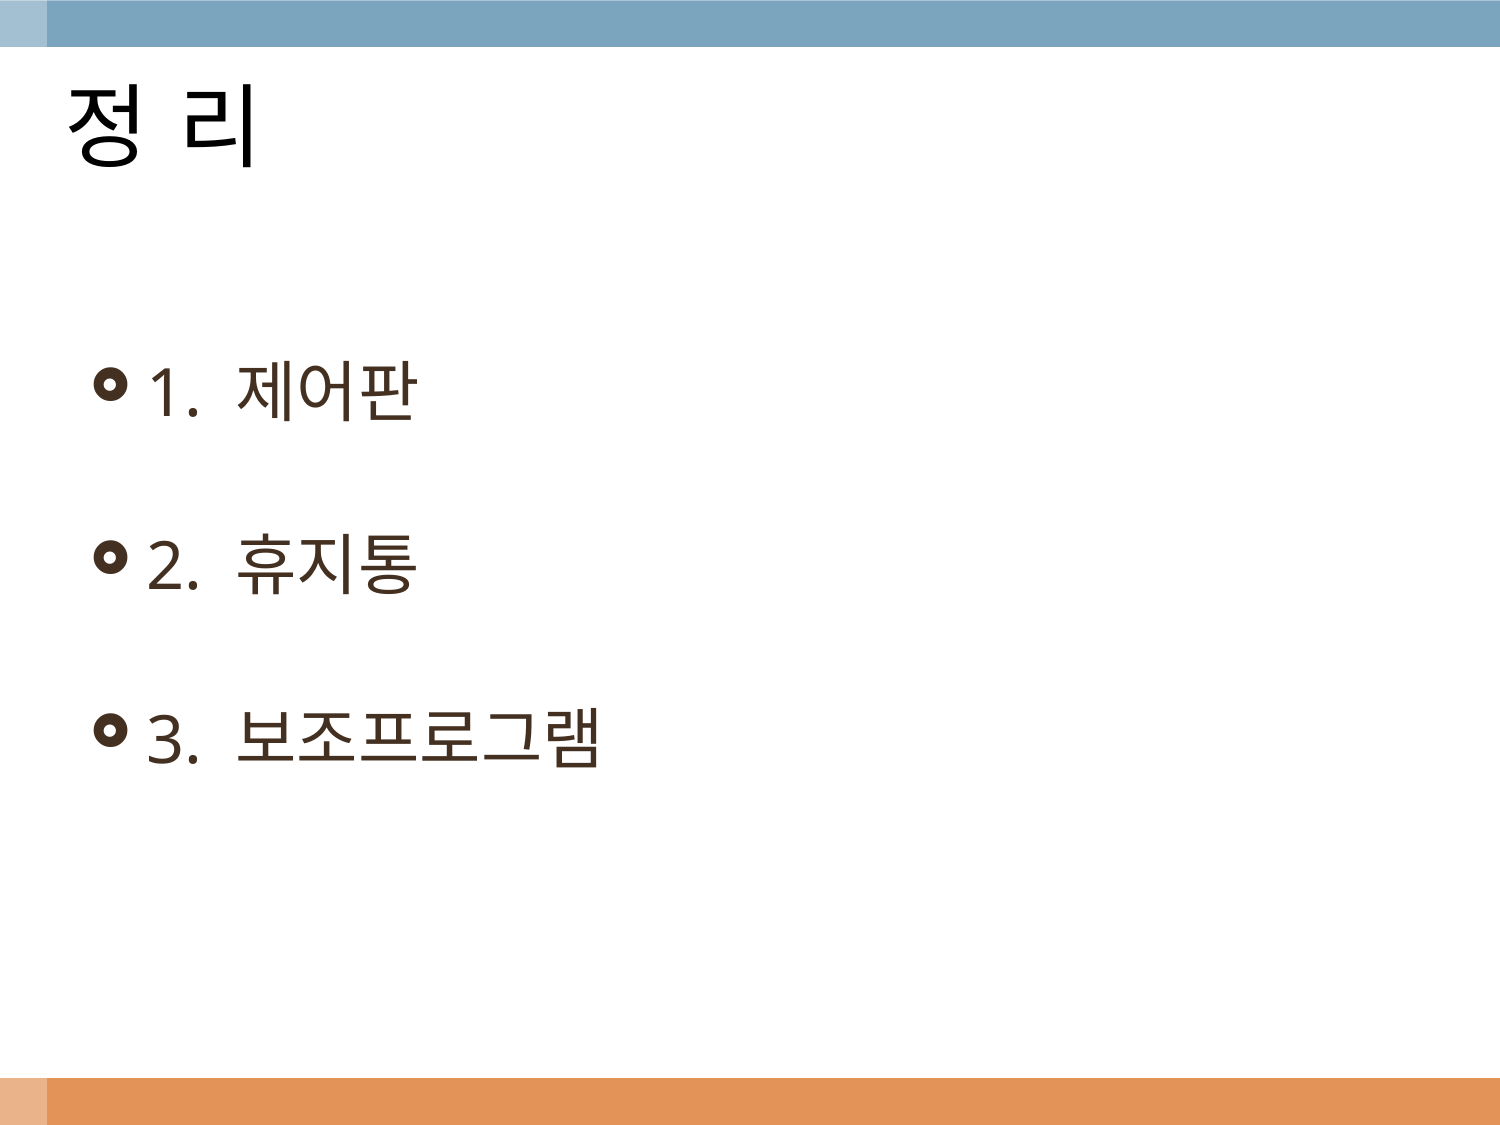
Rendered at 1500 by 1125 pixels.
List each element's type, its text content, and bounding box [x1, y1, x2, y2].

title 정 리 [49, 46, 1454, 202]
list 1. 제어판 2. 휴지통 3. 보조프로그램 [75, 262, 1425, 1005]
